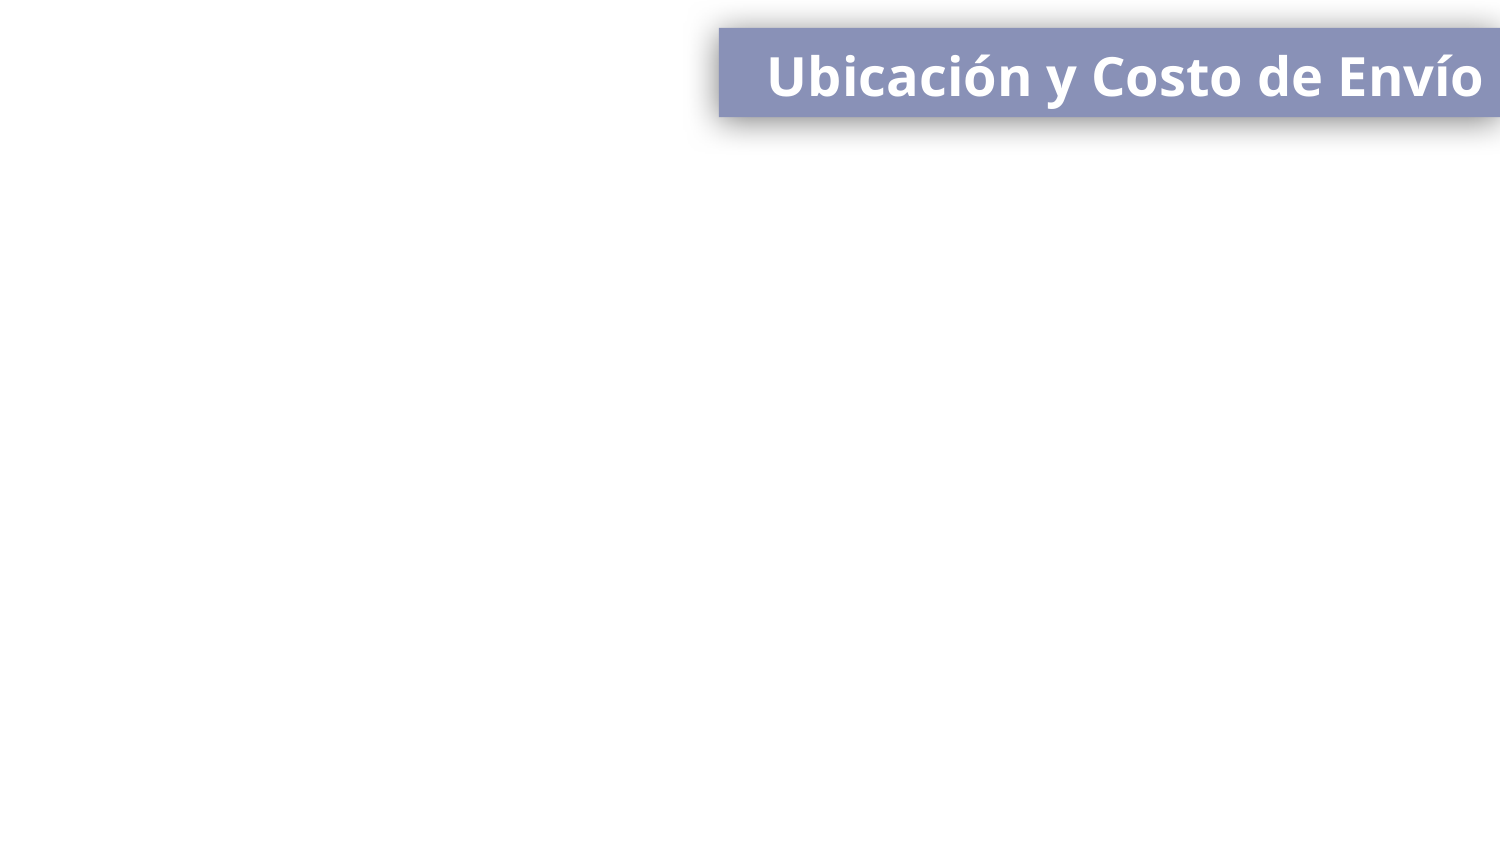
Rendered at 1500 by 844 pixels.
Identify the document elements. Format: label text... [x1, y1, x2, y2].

title Ubicación y Costo de Envío [718, 27, 1500, 118]
